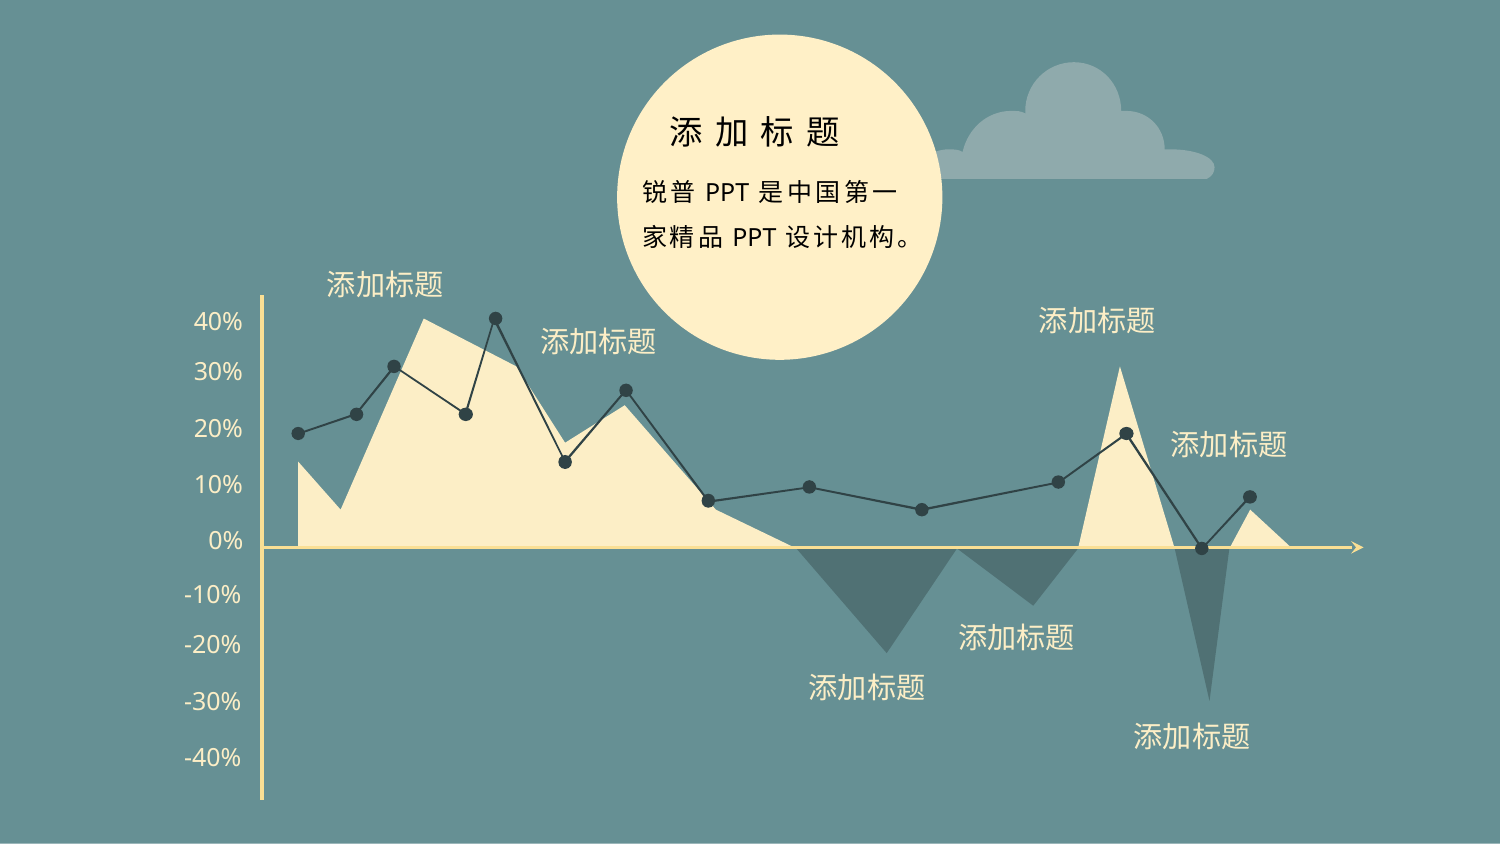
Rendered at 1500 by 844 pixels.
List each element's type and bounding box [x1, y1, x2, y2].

text_box [165, 259, 1364, 800]
text_box [616, 34, 943, 361]
text_box [946, 62, 1215, 179]
